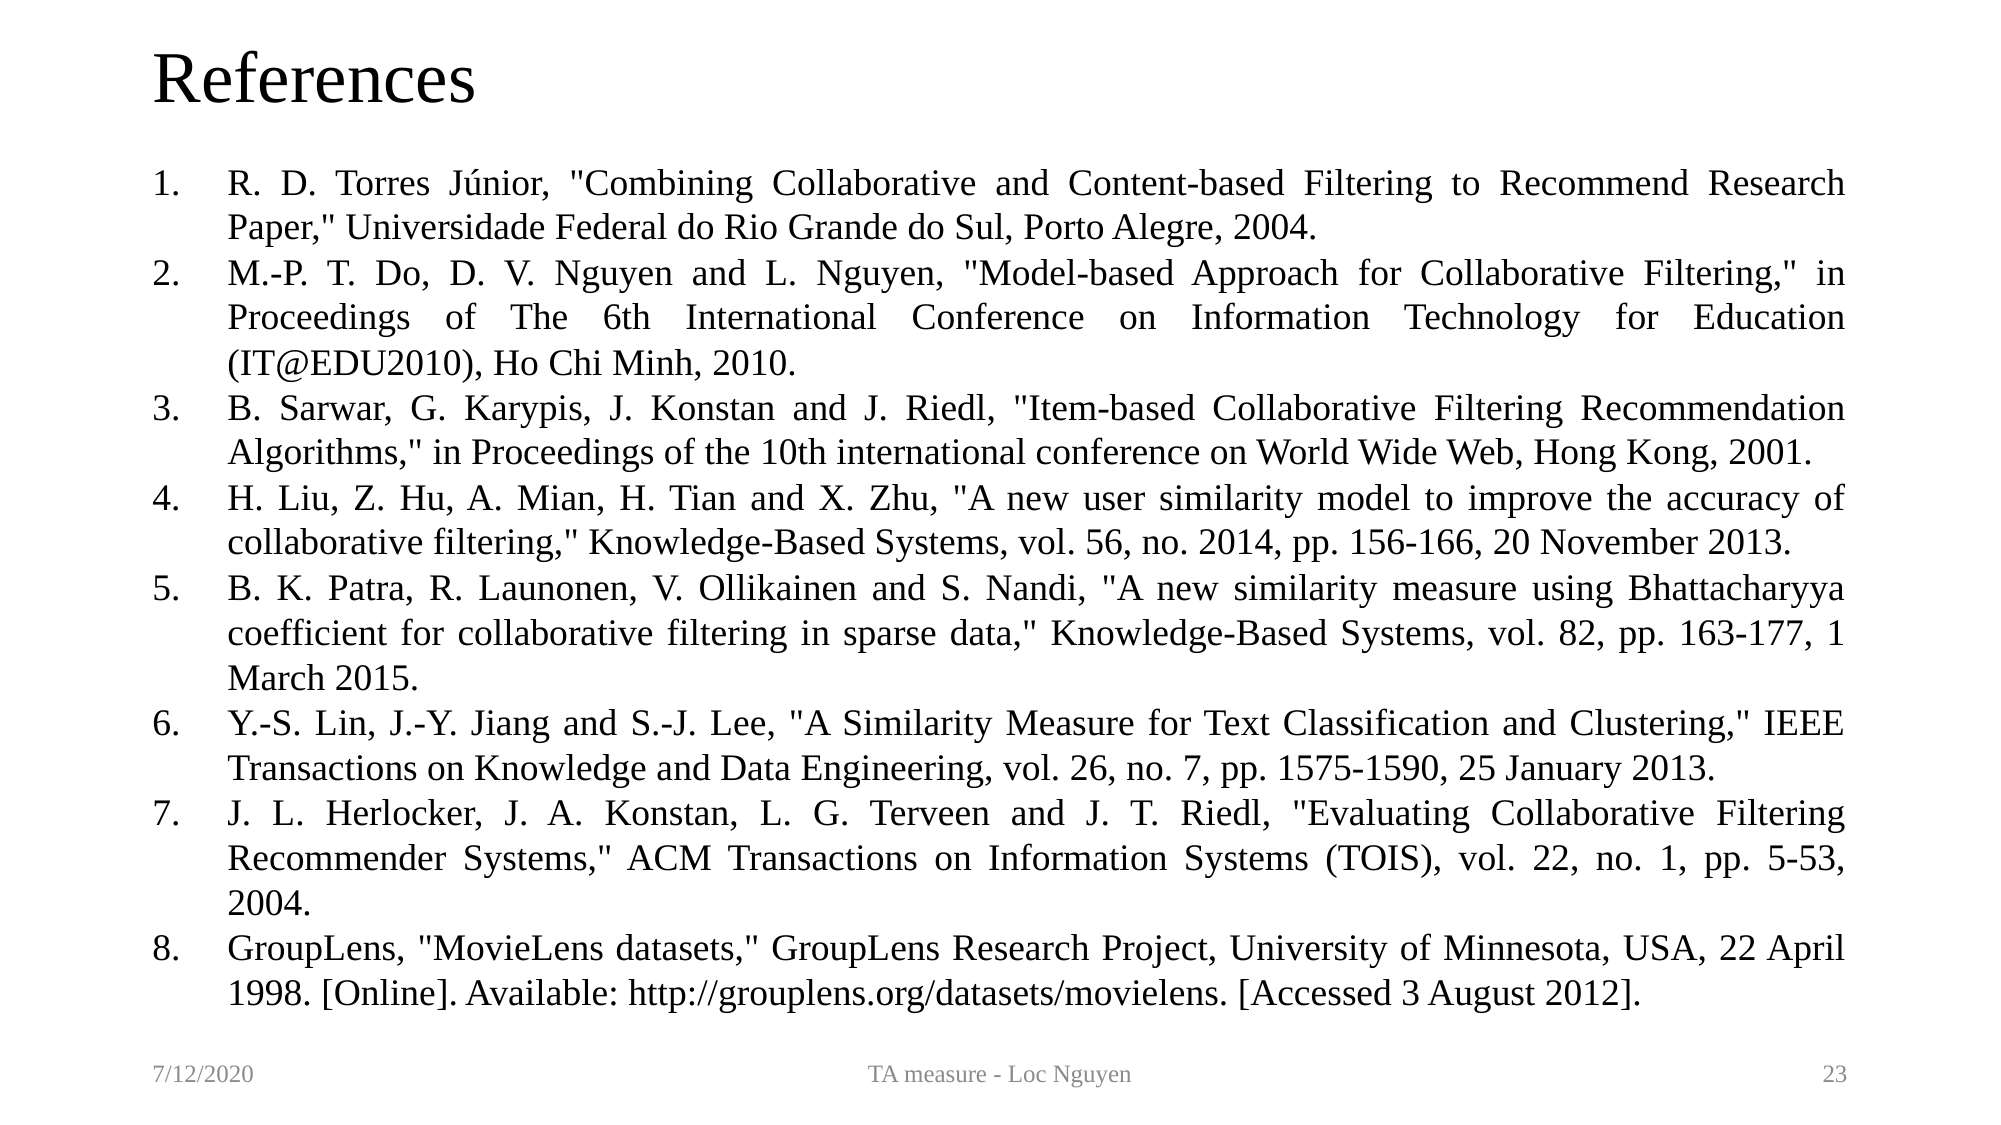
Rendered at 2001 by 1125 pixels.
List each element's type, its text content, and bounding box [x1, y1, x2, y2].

title References [137, 19, 1863, 128]
list R. D. Torres Júnior, "Combining Collaborative and Content-based Filtering to Recommend Research Paper," Universidade Federal do Rio Grande do Sul, Porto Alegre, 2004. M.-P. T. Do, D. V. Nguyen and L. Nguyen, "Model-based Approach for Collaborative Filtering," in Proceedings of The 6th International Conference on Information Technology for Education (IT@EDU2010), Ho Chi Minh, 2010. B. Sarwar, G. Karypis, J. Konstan and J. Riedl, "Item-based Collaborative Filtering Recommendation Algorithms," in Proceedings of the 10th international conference on World Wide Web, Hong Kong, 2001. H. Liu, Z. Hu, A. Mian, H. Tian and X. Zhu, "A new user similarity model to improve the accuracy of collaborative filtering," Knowledge-Based Systems, vol. 56, no. 2014, pp. 156-166, 20 November 2013. B. K. Patra, R. Launonen, V. Ollikainen and S. Nandi, "A new similarity measure using Bhattacharyya coefficient for collaborative filtering in sparse data," Knowledge-Based Systems, vol. 82, pp. 163-177, 1 March 2015. Y.-S. Lin, J.-Y. Jiang and S.-J. Lee, "A Similarity Measure for Text Classification and Clustering," IEEE Transactions on Knowledge and Data Engineering, vol. 26, no. 7, pp. 1575-1590, 25 January 2013. J. L. Herlocker, J. A. Konstan, L. G. Terveen and J. T. Riedl, "Evaluating Collaborative Filtering Recommender Systems," ACM Transactions on Information Systems (TOIS), vol. 22, no. 1, pp. 5-53, 2004. GroupLens, "MovieLens datasets," GroupLens Research Project, University of Minnesota, USA, 22 April 1998. [Online]. Available: http://grouplens.org/datasets/movielens. [Accessed 3 August 2012]. [137, 149, 1863, 1000]
slide_number 23 [1412, 1042, 1863, 1103]
footer TA measure - Loc Nguyen [662, 1042, 1338, 1103]
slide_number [137, 1042, 588, 1103]
